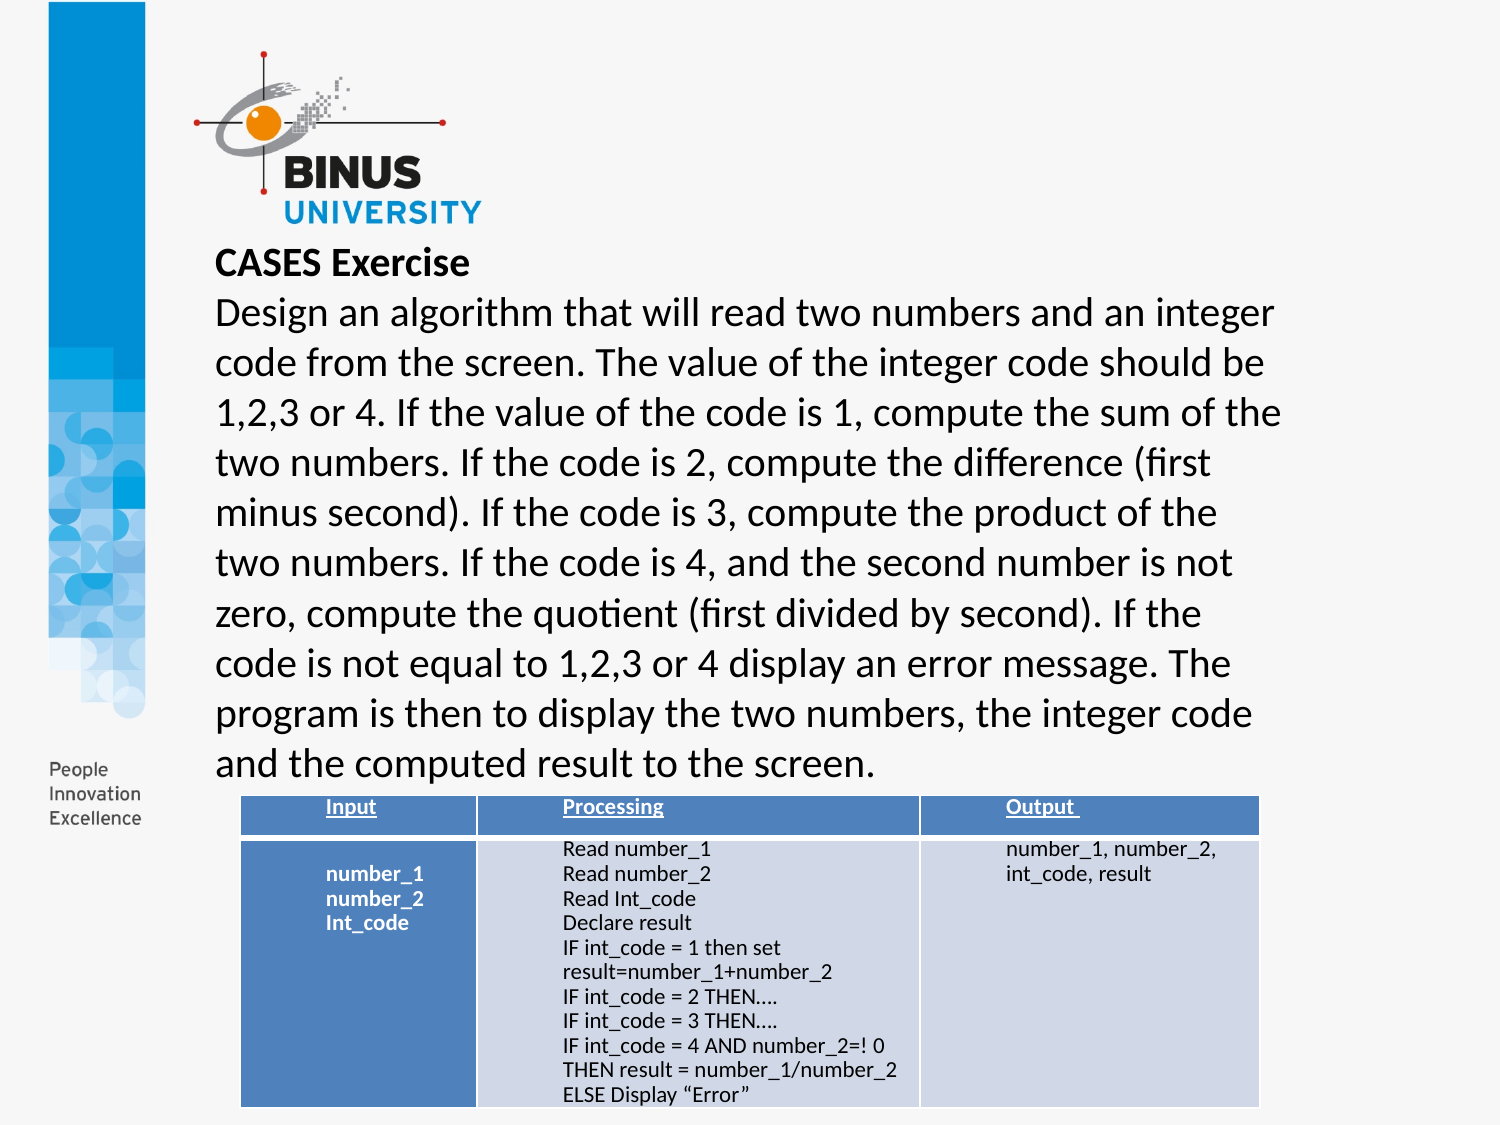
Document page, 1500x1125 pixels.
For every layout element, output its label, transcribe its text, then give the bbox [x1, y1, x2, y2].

title CASES Exercise Design an algorithm that will read two numbers and an integer code from the screen. The value of the integer code should be 1,2,3 or 4. If the value of the code is 1, compute the sum of the two numbers. If the code is 2, compute the difference (first minus second). If the code is 3, compute the product of the two numbers. If the code is 4, and the second number is not zero, compute the quotient (first divided by second). If the code is not equal to 1,2,3 or 4 display an error message. The program is then to display the two numbers, the integer code and the computed result to the screen. [200, 227, 1300, 793]
table_header Input [241, 796, 476, 835]
table_cell number_1 number_2 Int_code [241, 841, 476, 1107]
table_header Output [921, 796, 1259, 835]
table_cell Read number_1 Read number_2 Read Int_code Declare result IF int_code = 1 then set result=number_1+number_2 IF int_code = 2 THEN…. IF int_code = 3 THEN…. IF int_code = 4 AND number_2=! 0 THEN result = number_1/number_2 ELSE Display “Error” [478, 841, 919, 1107]
table_cell number_1, number_2, int_code, result [921, 841, 1259, 1107]
picture [0, 0, 1500, 845]
table_header Processing [478, 796, 919, 835]
